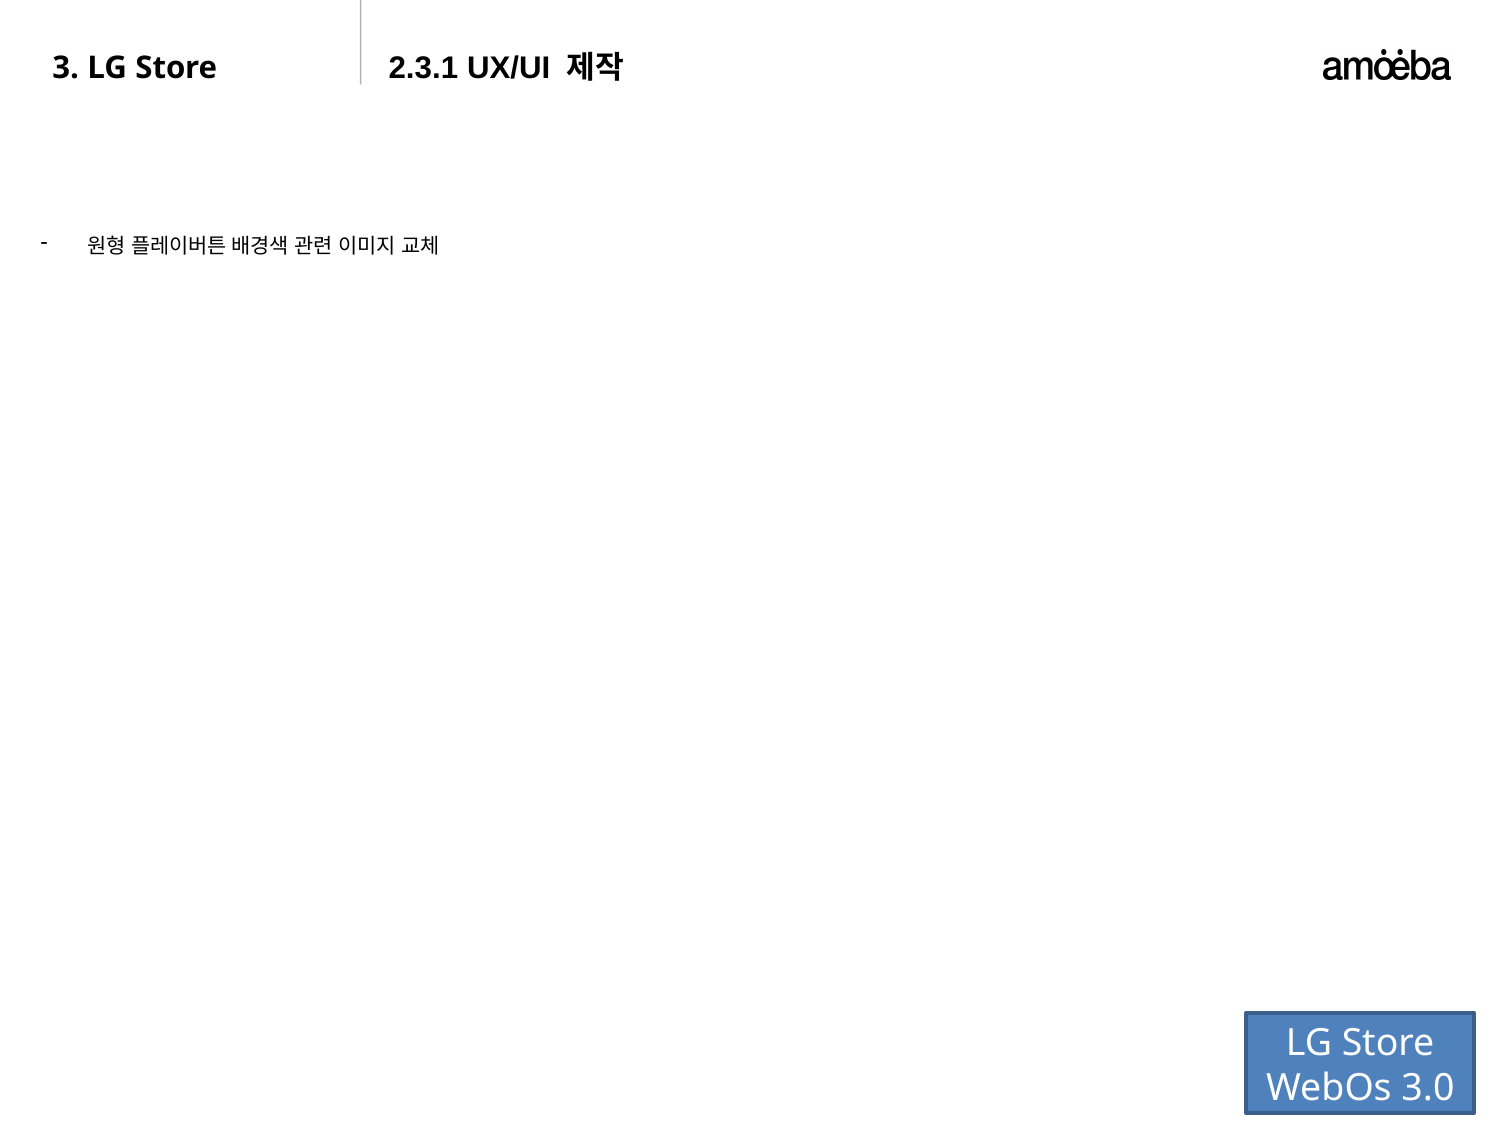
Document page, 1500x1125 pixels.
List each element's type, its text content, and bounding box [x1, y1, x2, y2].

text_box 원형 플레이버튼 배경색 관련 이미지 교체 [25, 211, 1475, 266]
picture [1323, 48, 1451, 80]
text_box 2.3.1 UX/UI 제작 [373, 38, 632, 93]
text_box LG Store WebOs 3.0 [1244, 1011, 1476, 1115]
text_box 3. LG Store [37, 38, 225, 93]
